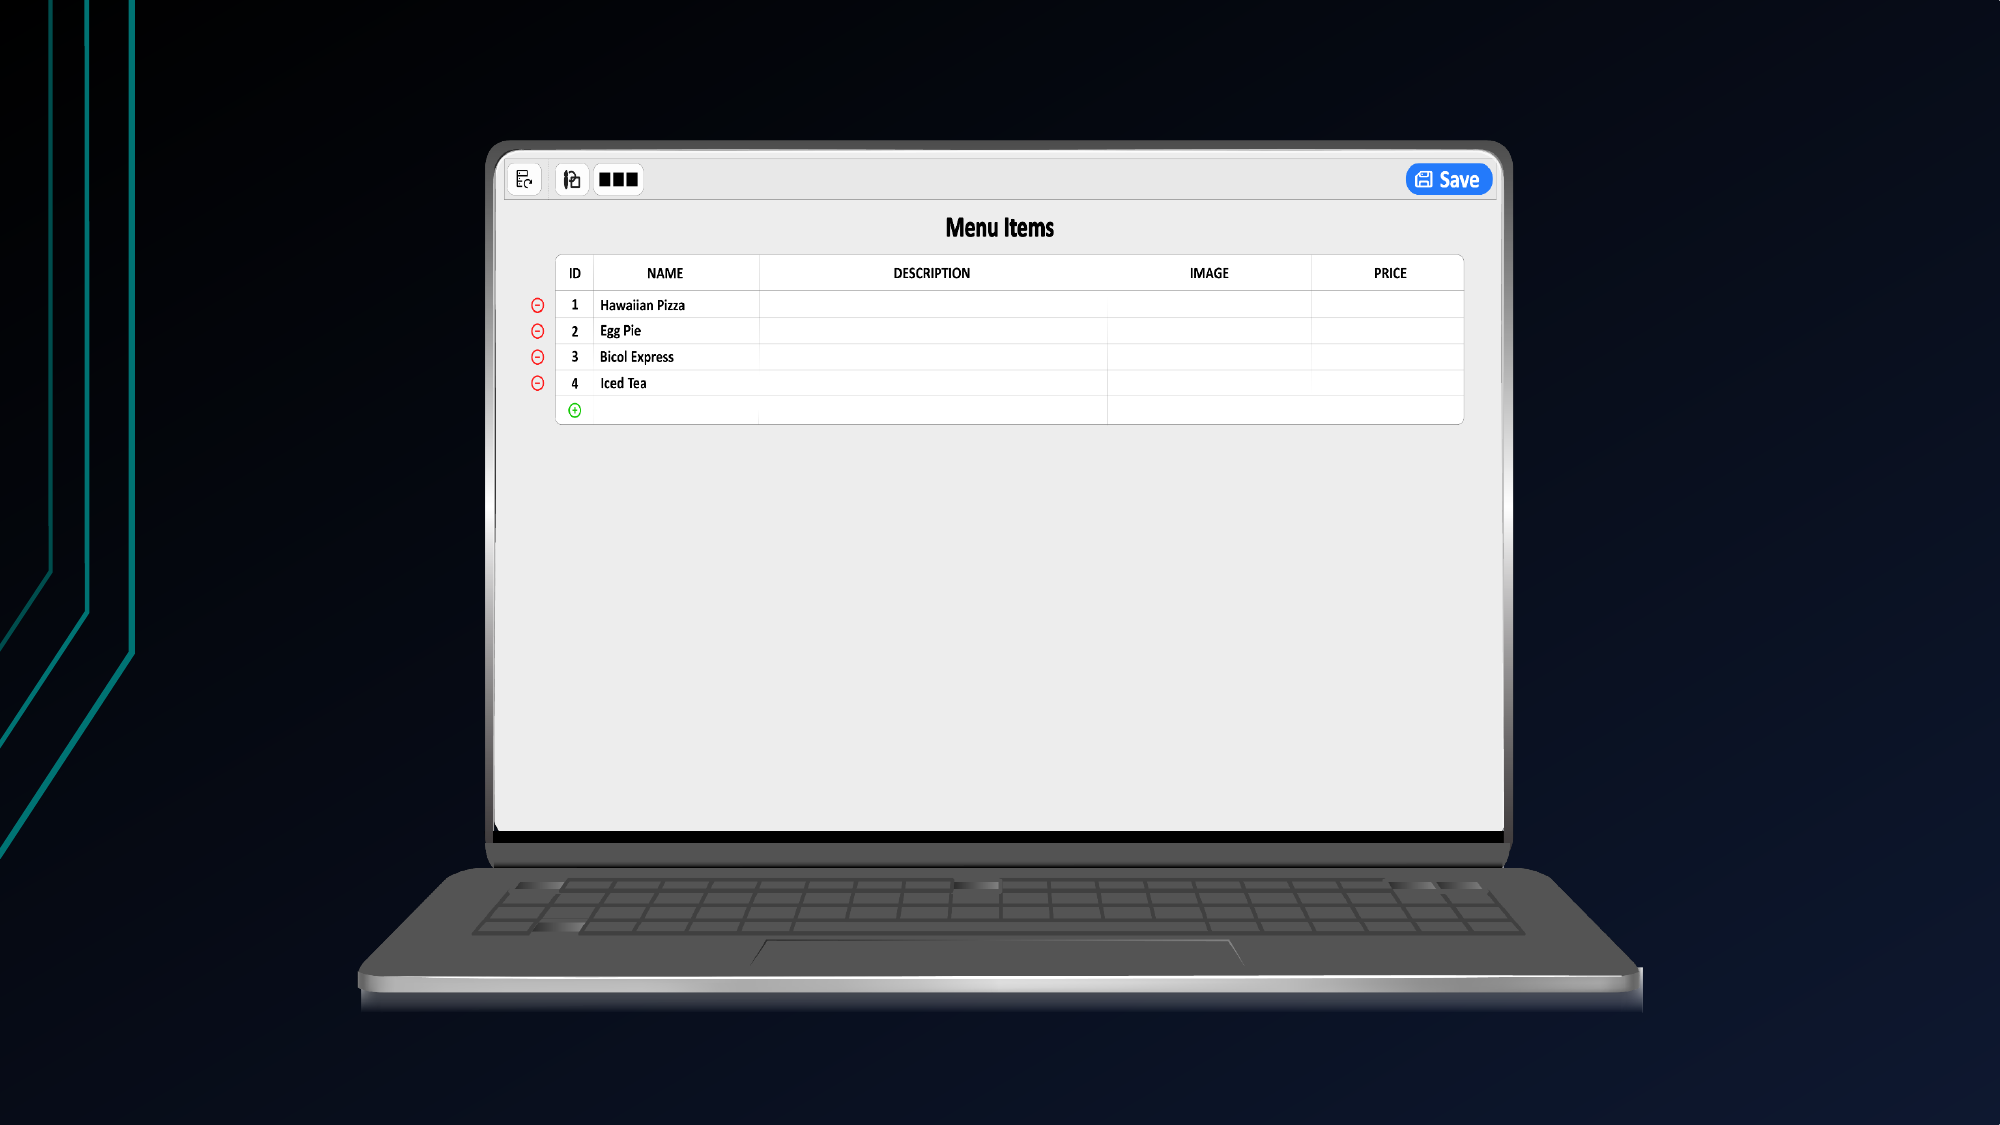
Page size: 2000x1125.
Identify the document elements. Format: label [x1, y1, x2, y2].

picture [309, 109, 1690, 1015]
